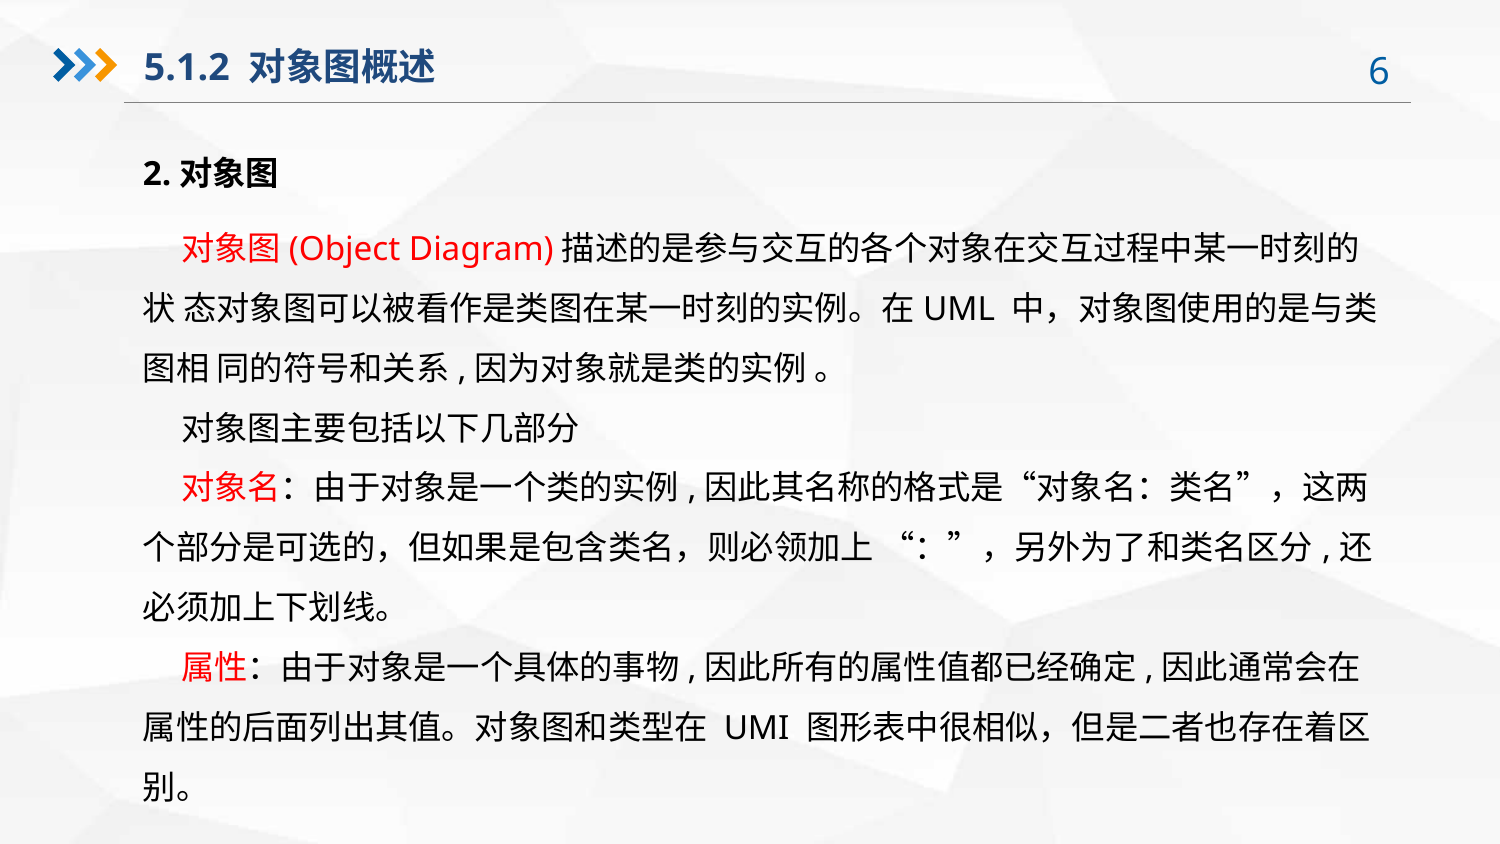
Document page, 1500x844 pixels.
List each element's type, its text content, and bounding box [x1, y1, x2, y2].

text_box 2.对象图 [128, 124, 879, 200]
text_box [129, 95, 1371, 199]
picture [0, 0, 1500, 844]
text_box 对象图(Object Diagram)描述的是参与交互的各个对象在交互过程中某一时刻的状 态对象图可以被看作是类图在某一时刻的实例。在UML 中，对象图使用的是与类图相 同的符号和关系,因为对象就是类的实例 。 对象图主要包括以下几部分 对象名：由于对象是一个类的实例,因此其名称的格式是“对象名：类名”，这两个部分是可选的，但如果是包含类名，则必领加上 “：”，另外为了和类名区分,还必须加上下划线。 属性：由于对象是一个具体的事物,因此所有的属性值都已经确定,因此通常会在属性的后面列出其值。对象图和类型在 UMI 图形表中很相似，但是二者也存在着区别。 [128, 199, 1400, 814]
text_box 5.1.2 对象图概述 [129, 35, 880, 95]
